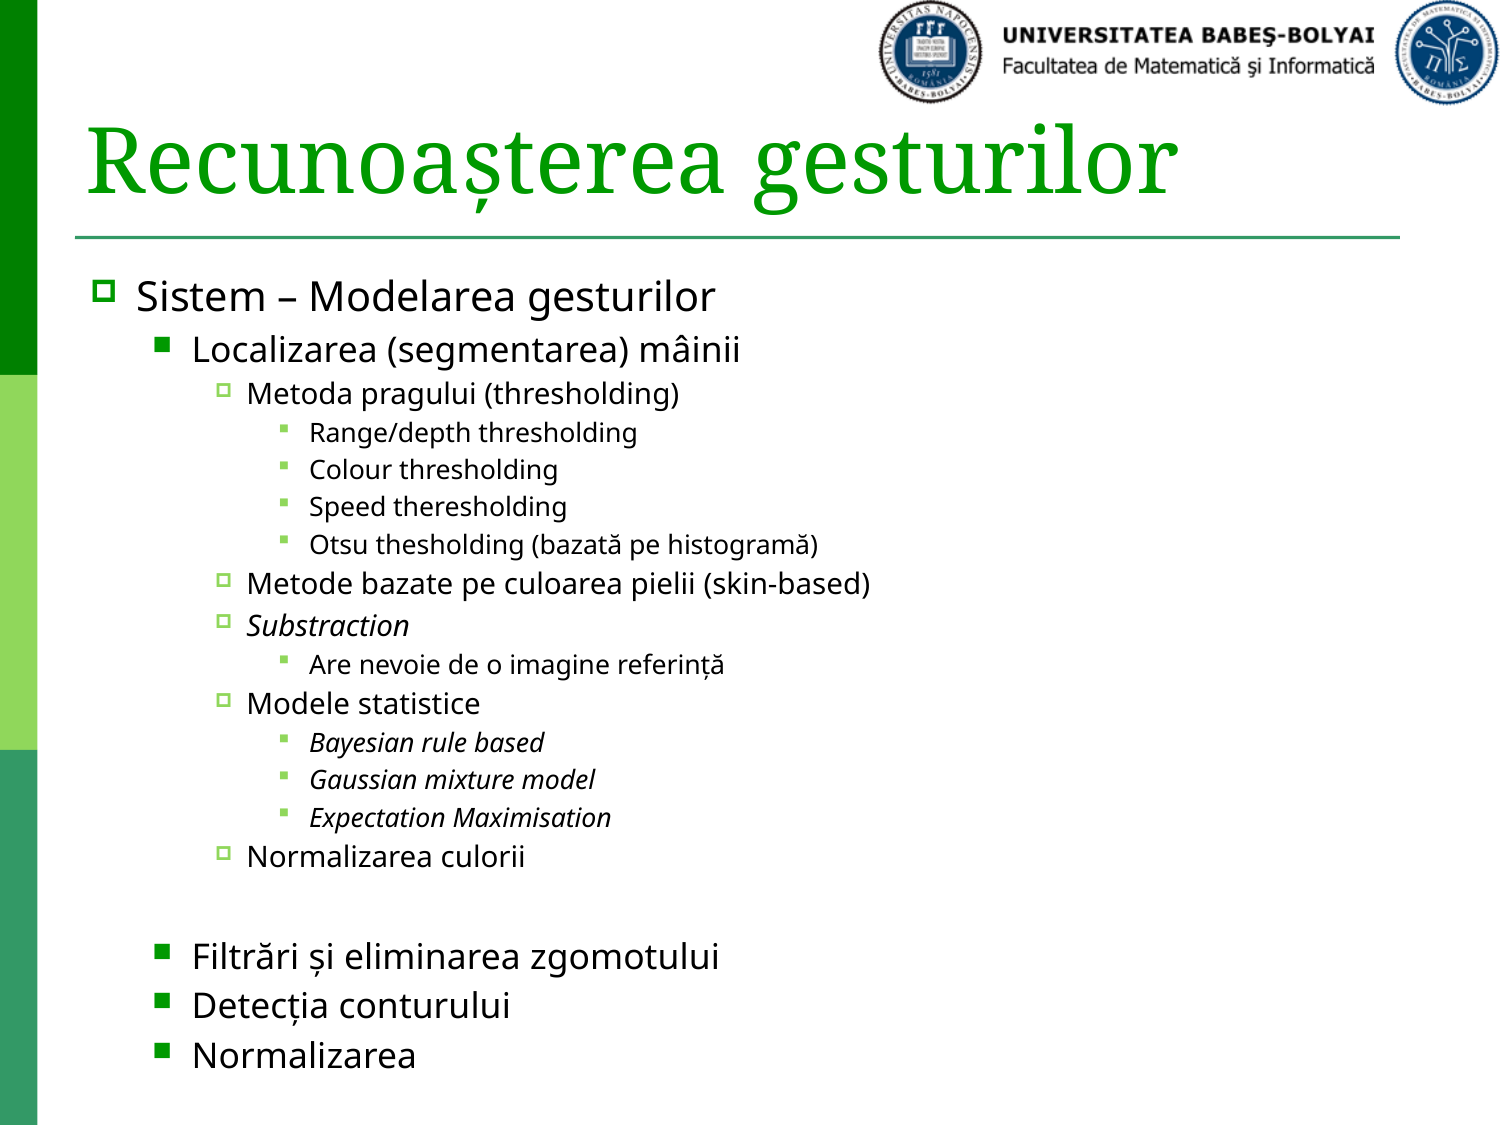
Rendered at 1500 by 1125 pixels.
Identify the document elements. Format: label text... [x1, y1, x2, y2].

list Sistem – Modelarea gesturilor Localizarea (segmentarea) mâinii Metoda pragului (thresholding) Range/depth thresholding Colour thresholding Speed theresholding Otsu thesholding (bazată pe histogramă) Metode bazate pe culoarea pielii (skin-based) Substraction Are nevoie de o imagine referință Modele statistice Bayesian rule based Gaussian mixture model Expectation Maximisation Normalizarea culorii Filtrări și eliminarea zgomotului Detecția conturului Normalizarea [75, 262, 1483, 1094]
title Recunoașterea gesturilor [70, 82, 1483, 220]
picture [878, 0, 1500, 106]
